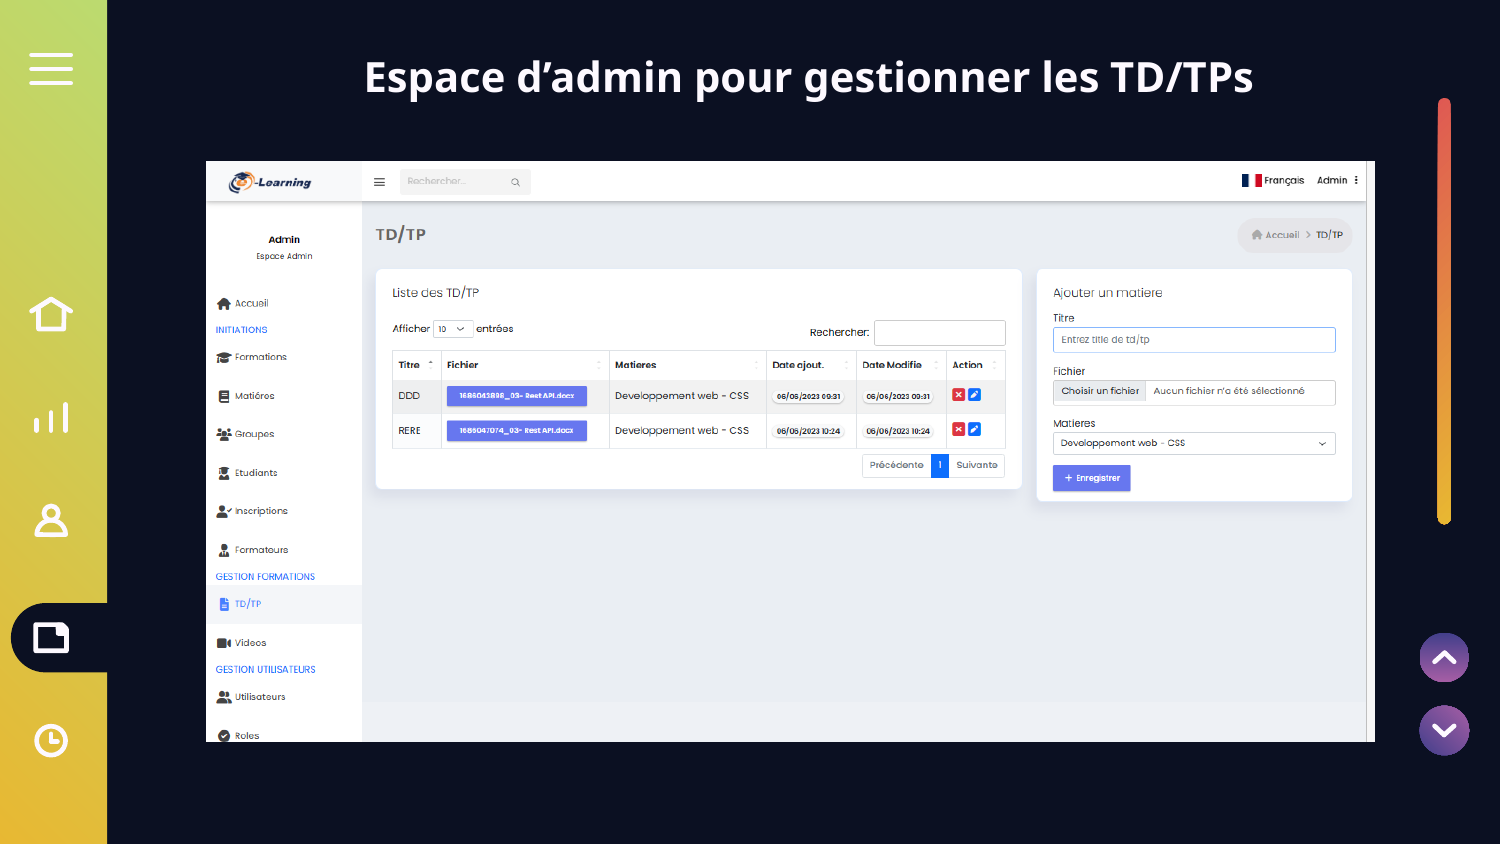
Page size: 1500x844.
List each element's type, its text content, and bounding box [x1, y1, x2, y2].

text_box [1434, 725, 1455, 736]
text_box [31, 54, 71, 84]
text_box [1419, 705, 1470, 756]
text_box [1419, 632, 1470, 683]
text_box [35, 624, 67, 651]
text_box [31, 298, 71, 330]
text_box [1434, 652, 1455, 663]
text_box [36, 505, 66, 550]
picture [206, 160, 1375, 742]
text_box [21, 388, 86, 452]
text_box [21, 608, 86, 673]
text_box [36, 725, 66, 756]
title Espace d’admin pour gestionner les TD/TPs [112, 36, 1500, 131]
text_box [27, 603, 121, 673]
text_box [36, 404, 66, 431]
text_box [21, 707, 86, 772]
text_box [21, 285, 86, 350]
text_box [18, 491, 83, 556]
text_box [10, 613, 21, 663]
